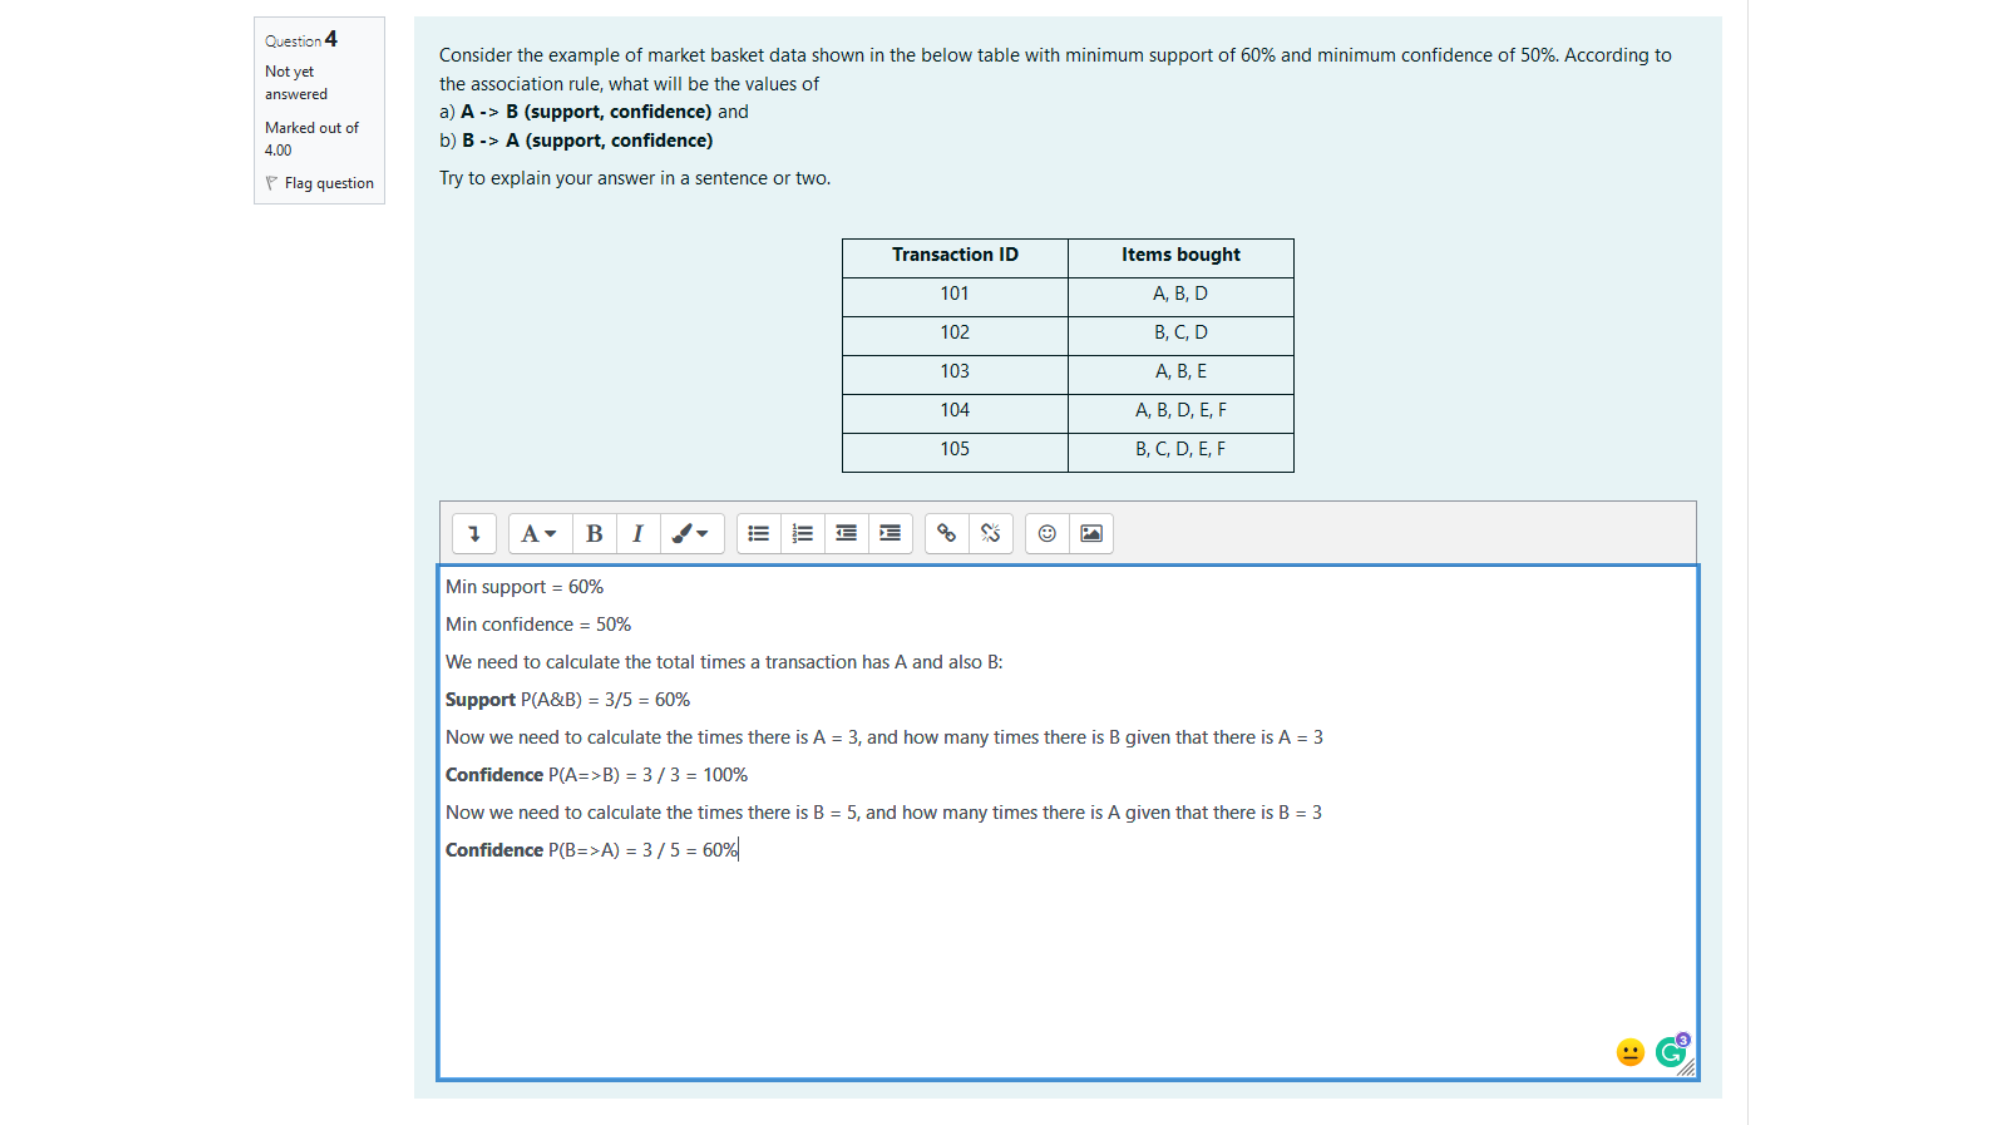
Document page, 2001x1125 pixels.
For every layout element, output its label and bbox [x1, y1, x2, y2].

picture [240, 0, 1760, 1125]
